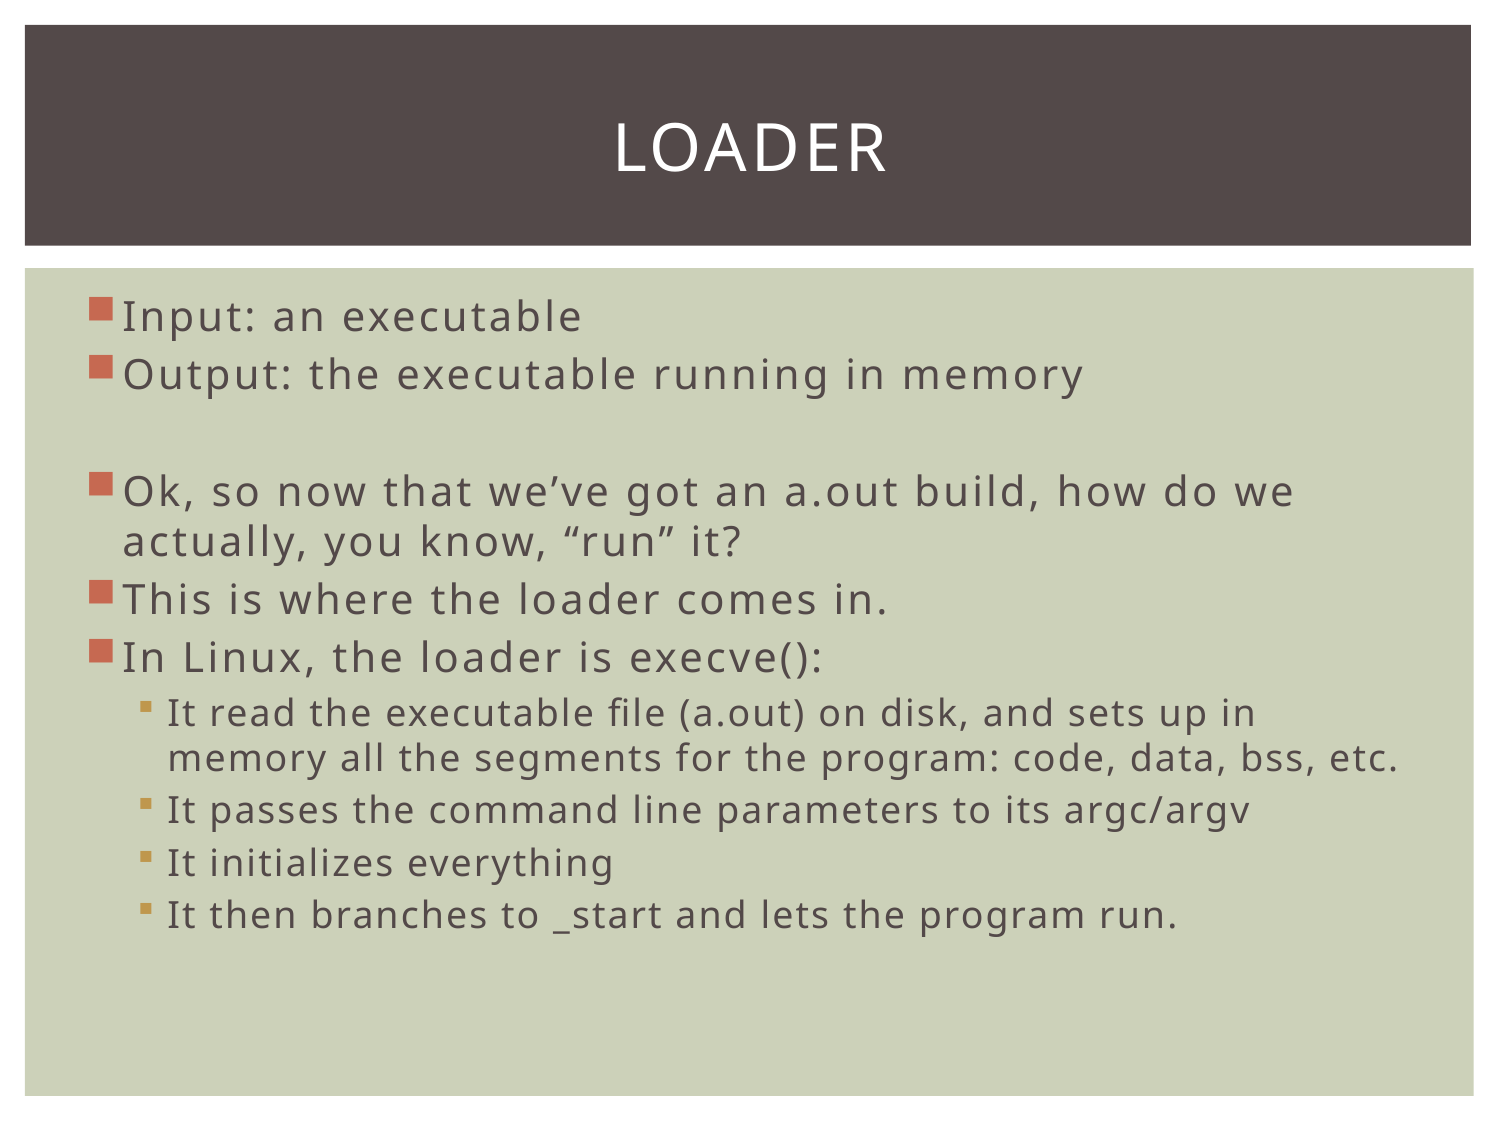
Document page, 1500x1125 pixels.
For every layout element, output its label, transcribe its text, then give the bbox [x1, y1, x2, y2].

list Input: an executable Output: the executable running in memory Ok, so now that we’ve got an a.out build, how do we actually, you know, “run” it? This is where the loader comes in. In Linux, the loader is execve(): It read the executable file (a.out) on disk, and sets up in memory all the segments for the program: code, data, bss, etc. It passes the command line parameters to its argc/argv It initializes everything It then branches to _start and lets the program run. [62, 281, 1442, 1005]
title Loader [62, 58, 1438, 232]
